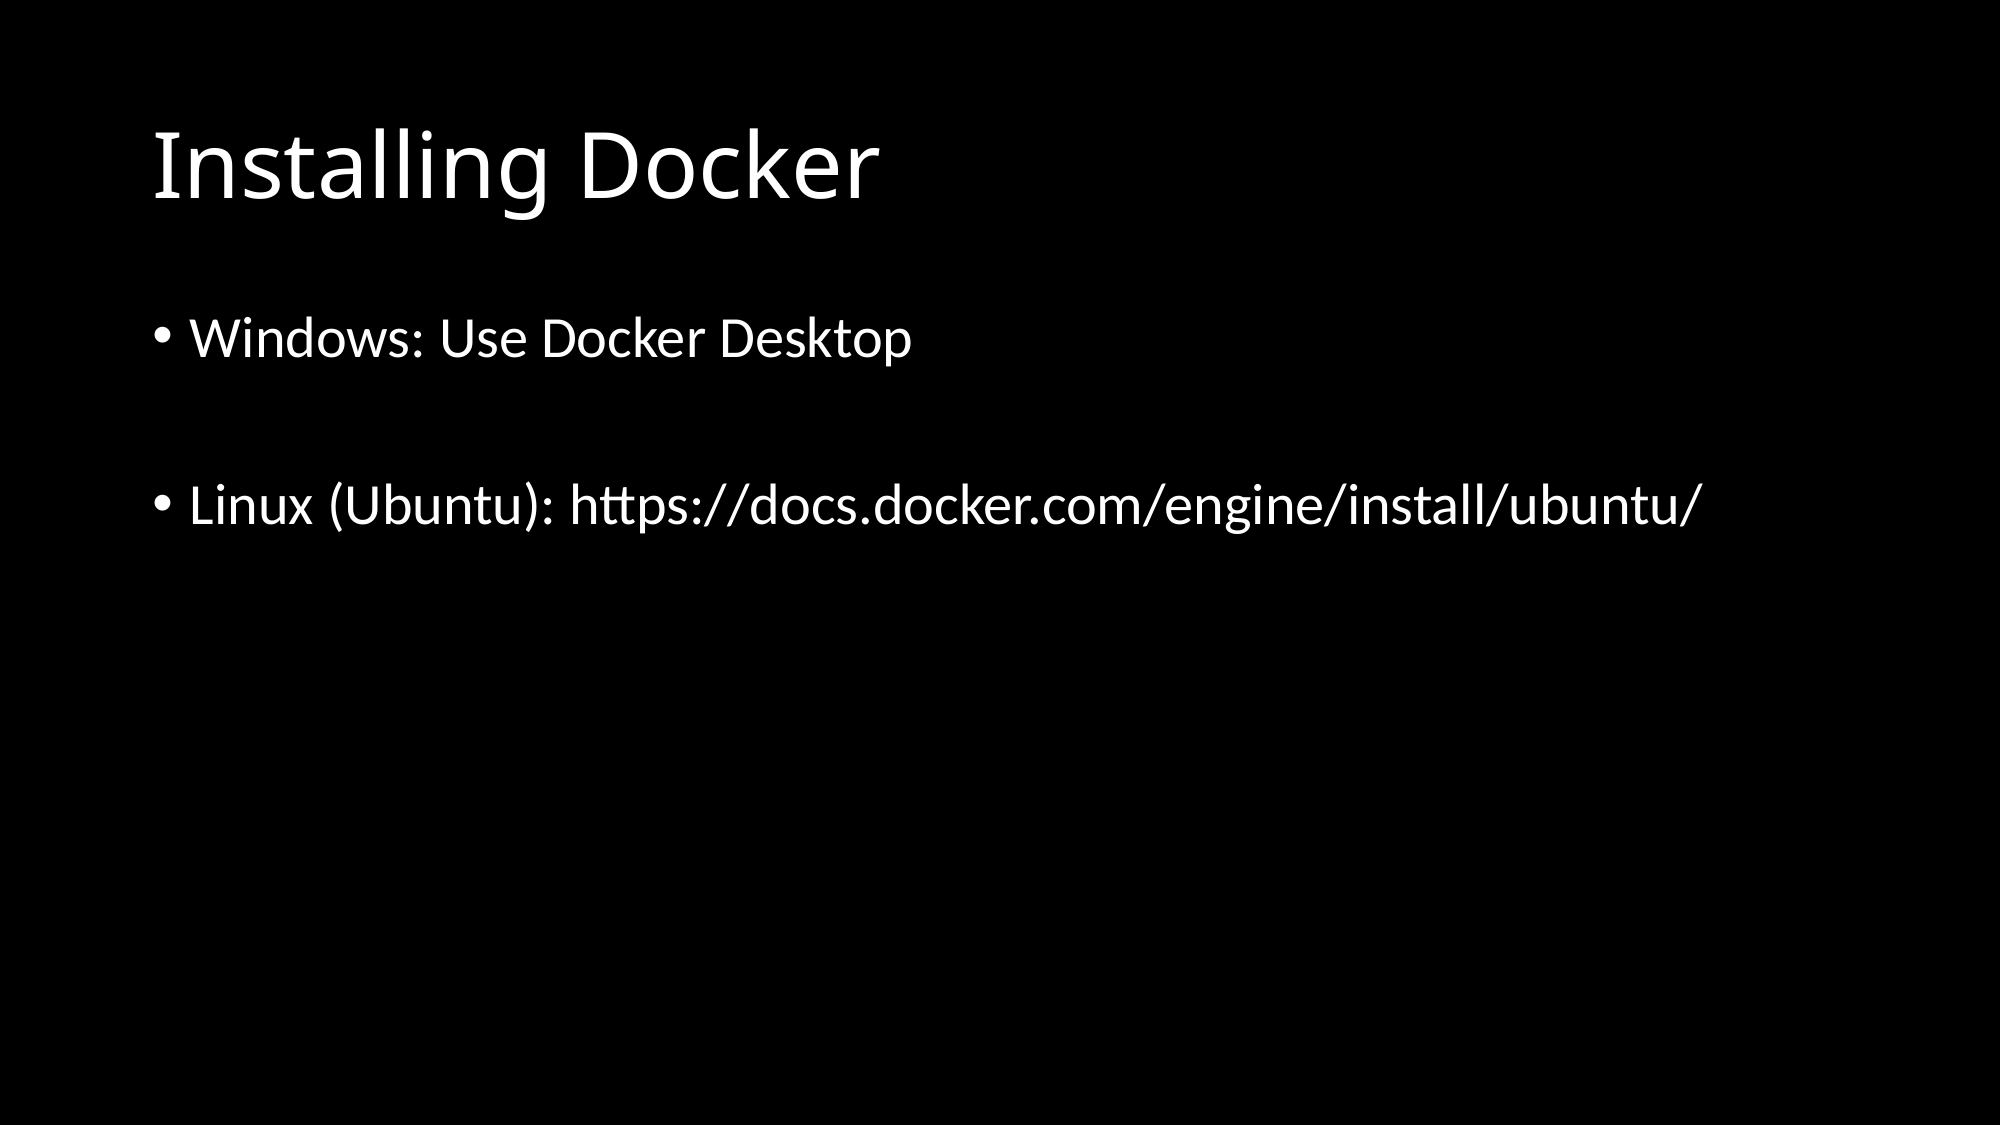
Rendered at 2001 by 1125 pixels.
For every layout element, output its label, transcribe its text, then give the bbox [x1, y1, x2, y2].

title Installing Docker [137, 59, 1863, 278]
list Windows: Use Docker Desktop Linux (Ubuntu): https://docs.docker.com/engine/install/ubuntu/ [137, 299, 1863, 1014]
